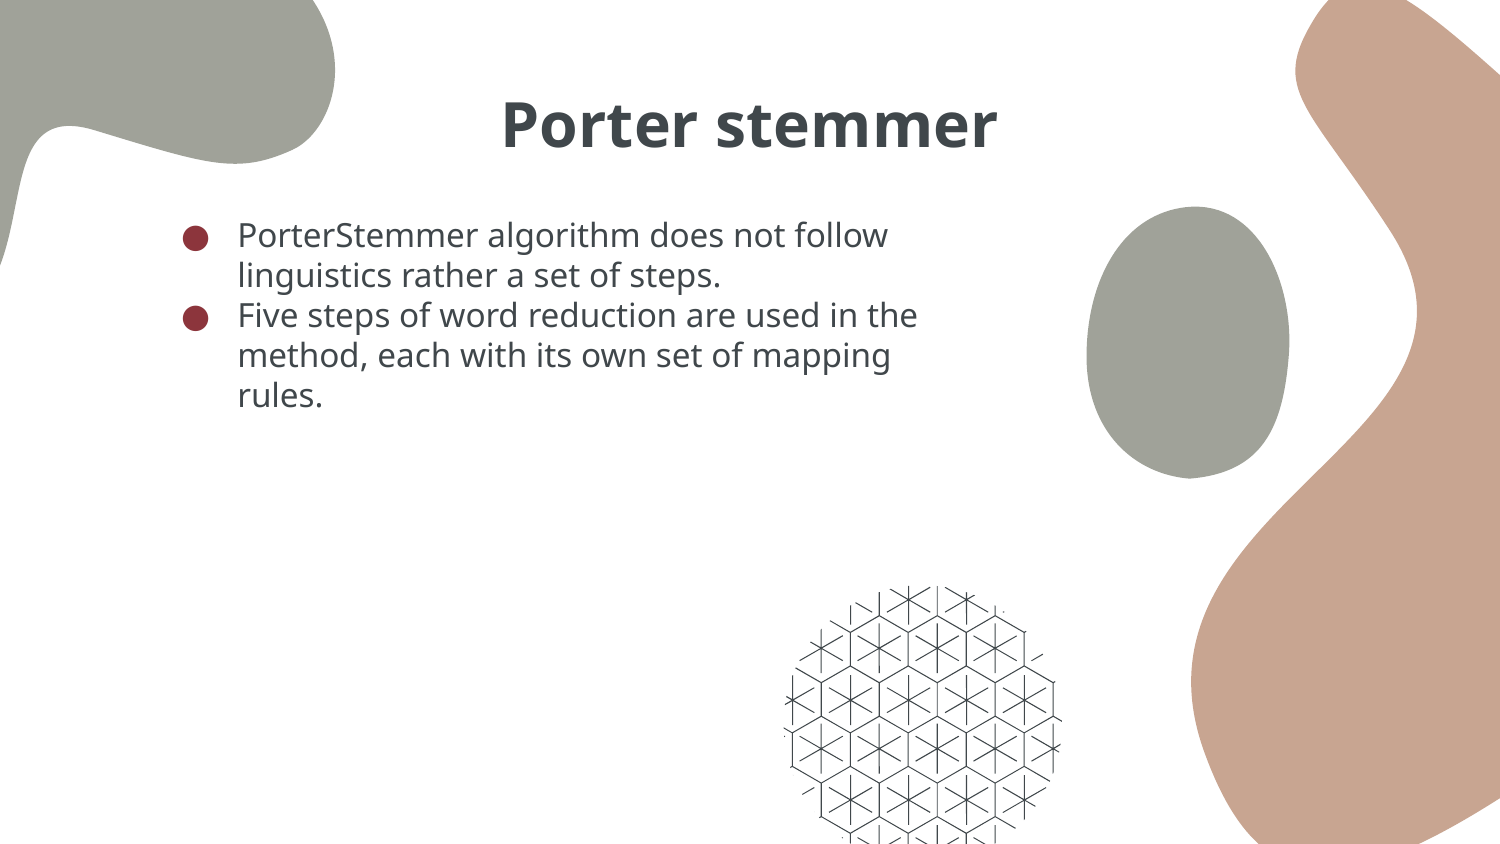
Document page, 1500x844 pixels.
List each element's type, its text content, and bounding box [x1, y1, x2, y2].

title Porter stemmer [116, 85, 1383, 175]
subtitle PorterStemmer algorithm does not follow linguistics rather a set of steps. Five steps of word reduction are used in the method, each with its own set of mapping rules. [147, 199, 949, 820]
